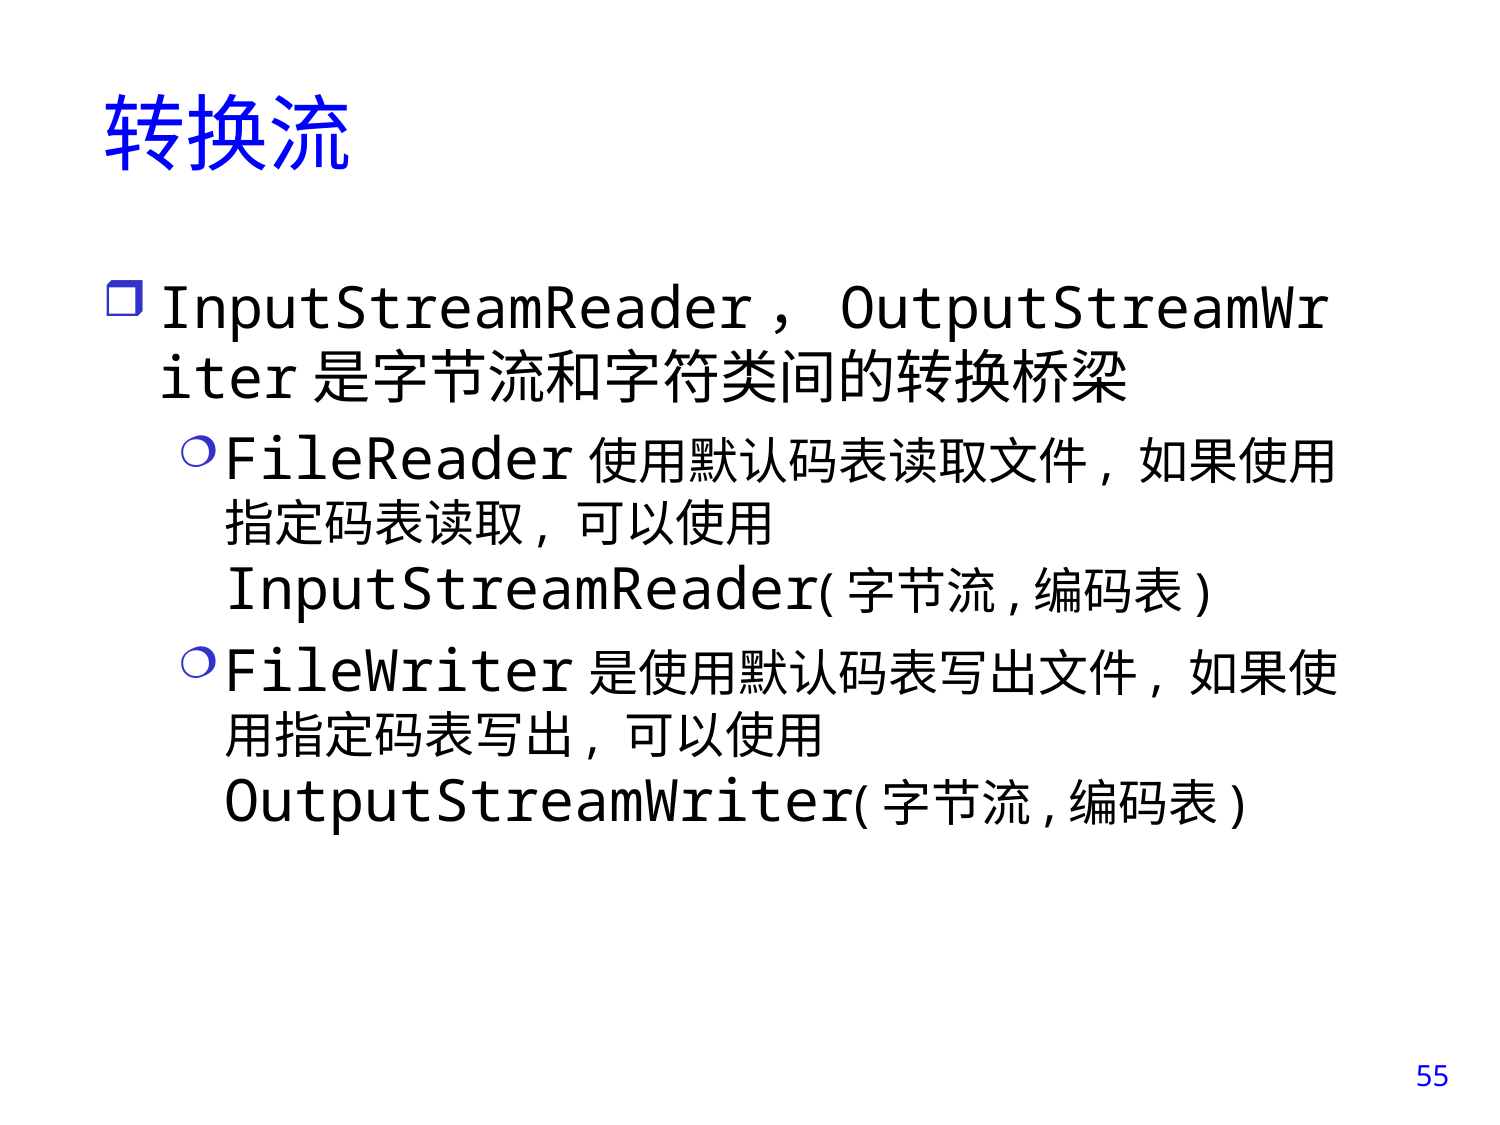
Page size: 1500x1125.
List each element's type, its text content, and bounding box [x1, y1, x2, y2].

slide_number 55 [1364, 1049, 1465, 1125]
title 转换流 [87, 37, 1363, 225]
list InputStreamReader，OutputStreamWriter是字节流和字符类间的转换桥梁 FileReader使用默认码表读取文件, 如果使用指定码表读取, 可以使用InputStreamReader(字节流,编码表) FileWriter是使用默认码表写出文件, 如果使用指定码表写出, 可以使用OutputStreamWriter(字节流,编码表) [87, 262, 1363, 1025]
